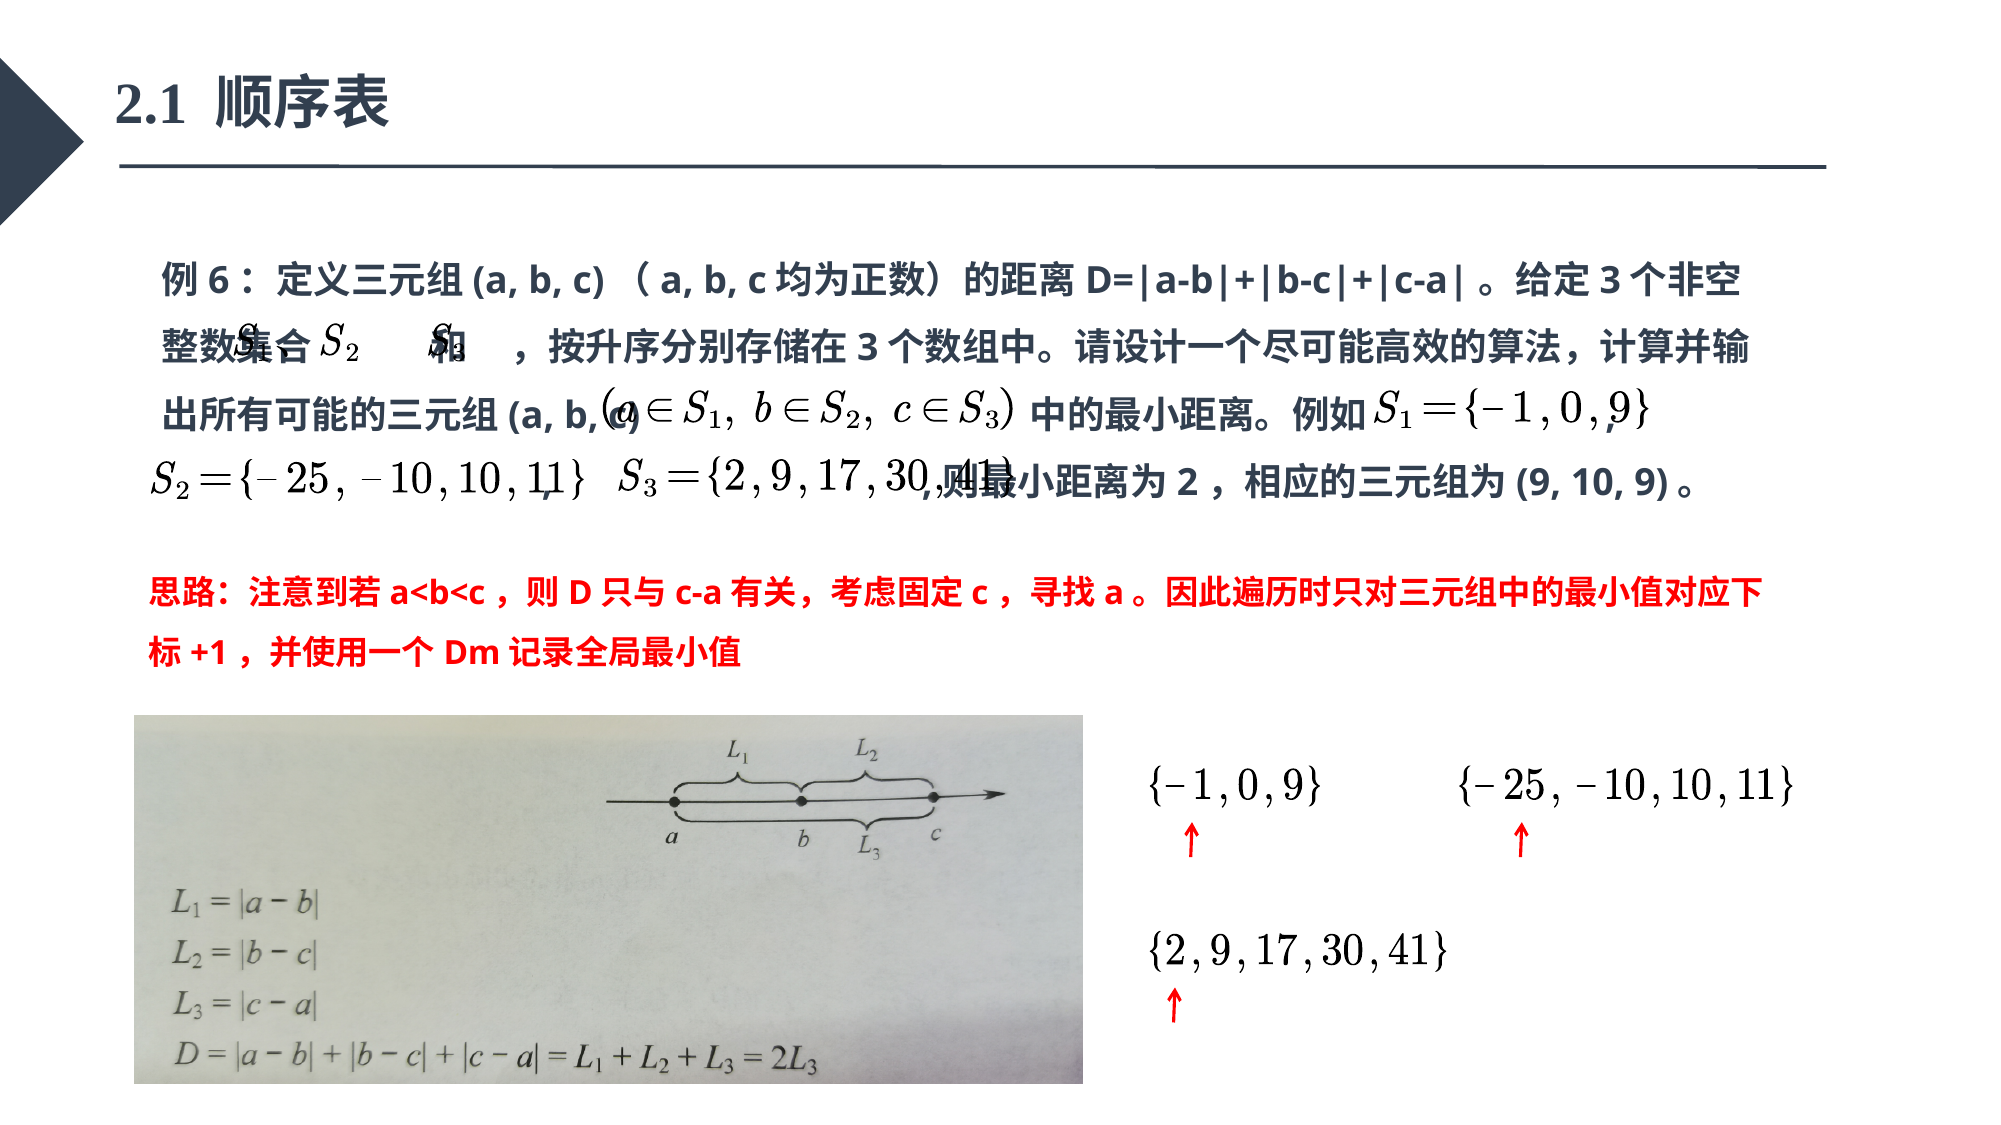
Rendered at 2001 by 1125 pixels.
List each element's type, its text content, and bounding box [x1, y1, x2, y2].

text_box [1147, 754, 1327, 823]
text_box 例6：定义三元组(a, b, c)（a, b, c均为正数）的距离D=|a-b|+|b-c|+|c-a|。给定3个非空整数集合 和 ，按升序分别存储在3个数组中。请设计一个尽可能高效的算法，计算并输出所有可能的三元组(a, b, c) 中的最小距离。例如 , , ,则最小距离为2，相应的三元组为(9, 10, 9)。 [146, 225, 1773, 544]
text_box 思路：注意到若a<b<c，则D只与c-a有关，考虑固定c，寻找a。因此遍历时只对三元组中的最小值对应下标+1，并使用一个Dm记录全局最小值 [134, 544, 1812, 685]
text_box [0, 56, 86, 228]
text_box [146, 447, 591, 516]
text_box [1147, 919, 1453, 988]
text_box 2.1 顺序表 [99, 57, 662, 143]
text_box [1369, 376, 1656, 445]
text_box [1456, 754, 1799, 823]
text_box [229, 310, 366, 377]
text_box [614, 444, 1021, 513]
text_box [599, 376, 1021, 445]
picture [134, 715, 1083, 1084]
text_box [424, 310, 473, 377]
